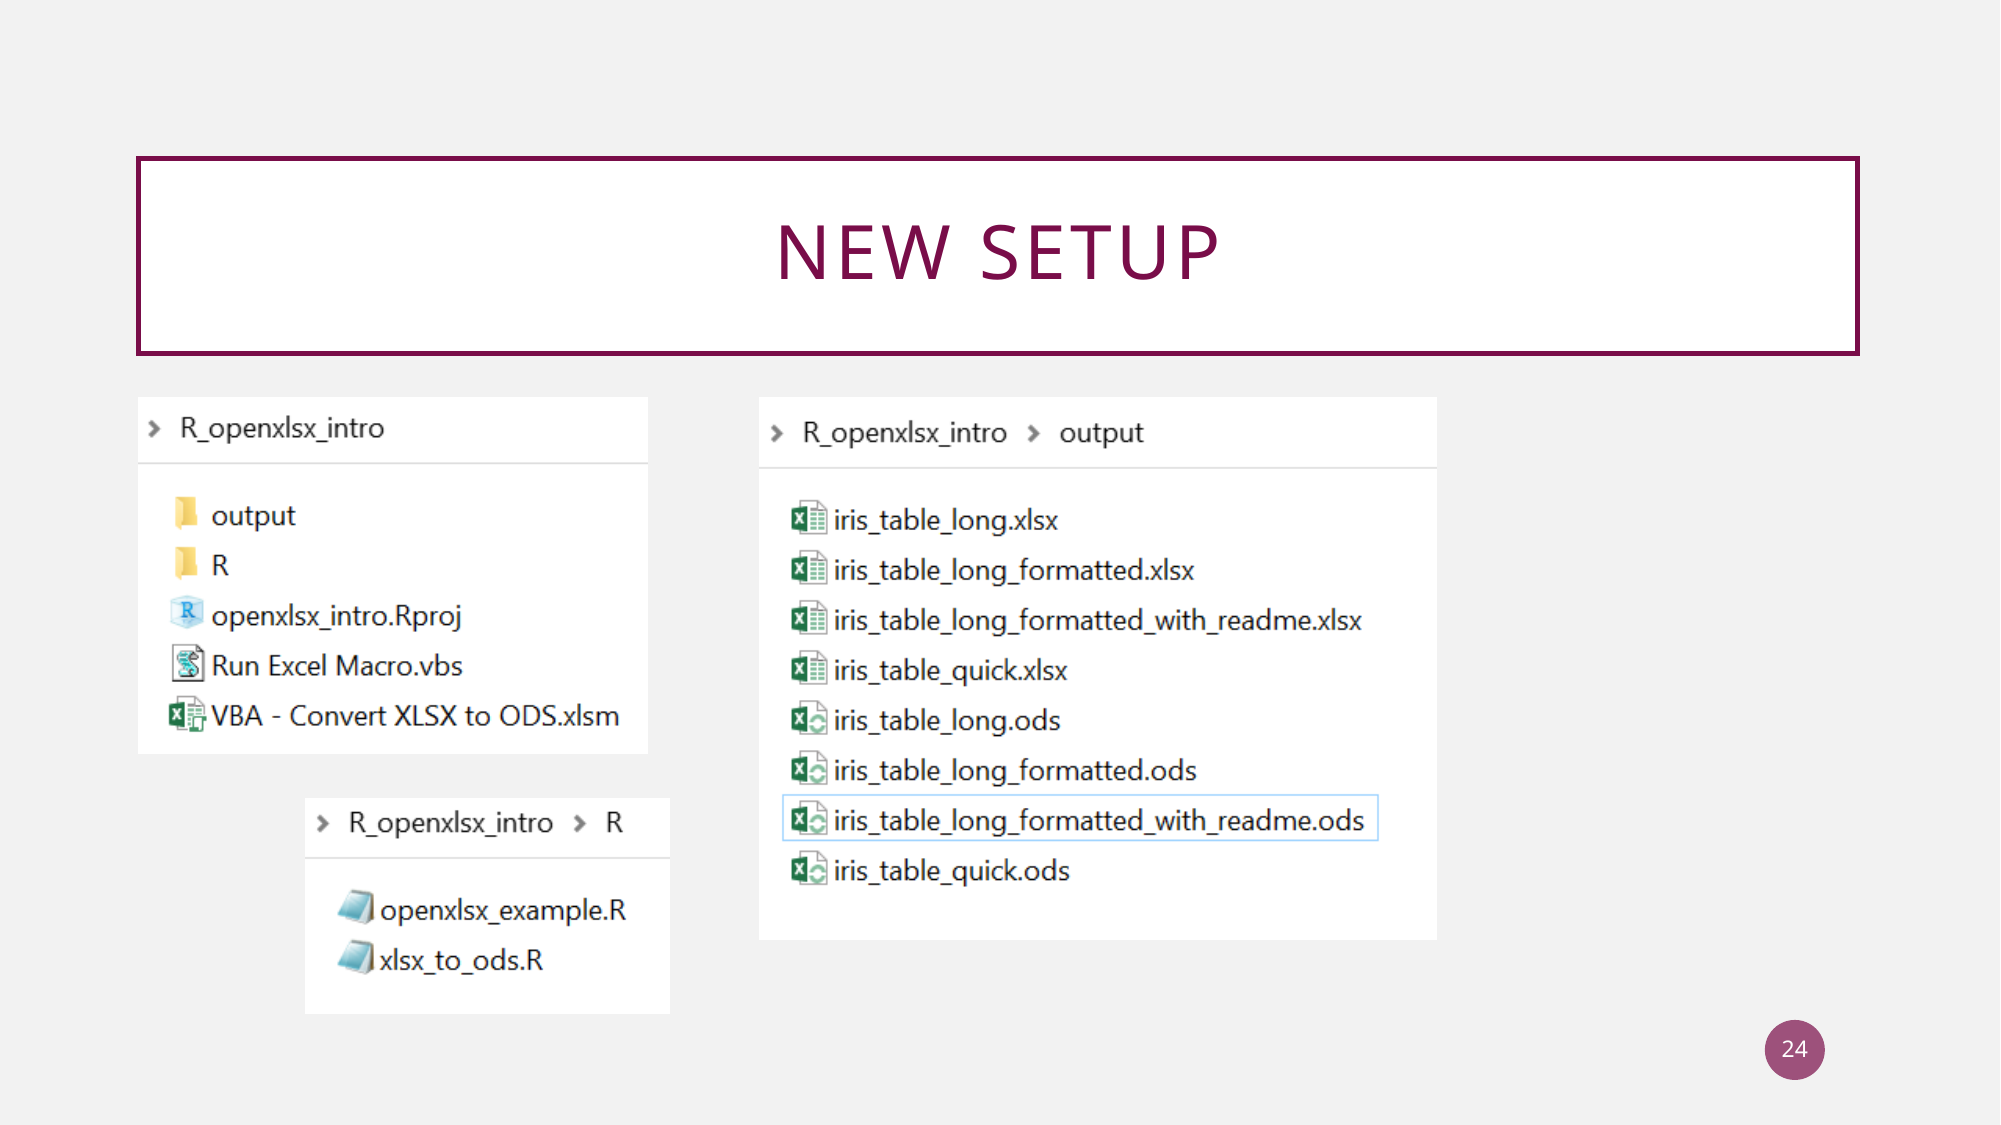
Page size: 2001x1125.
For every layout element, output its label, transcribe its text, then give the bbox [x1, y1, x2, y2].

picture [759, 397, 1437, 940]
picture [138, 397, 648, 754]
title NEW setup [136, 156, 1860, 356]
slide_number 24 [1764, 1019, 1825, 1080]
picture [305, 798, 670, 1015]
